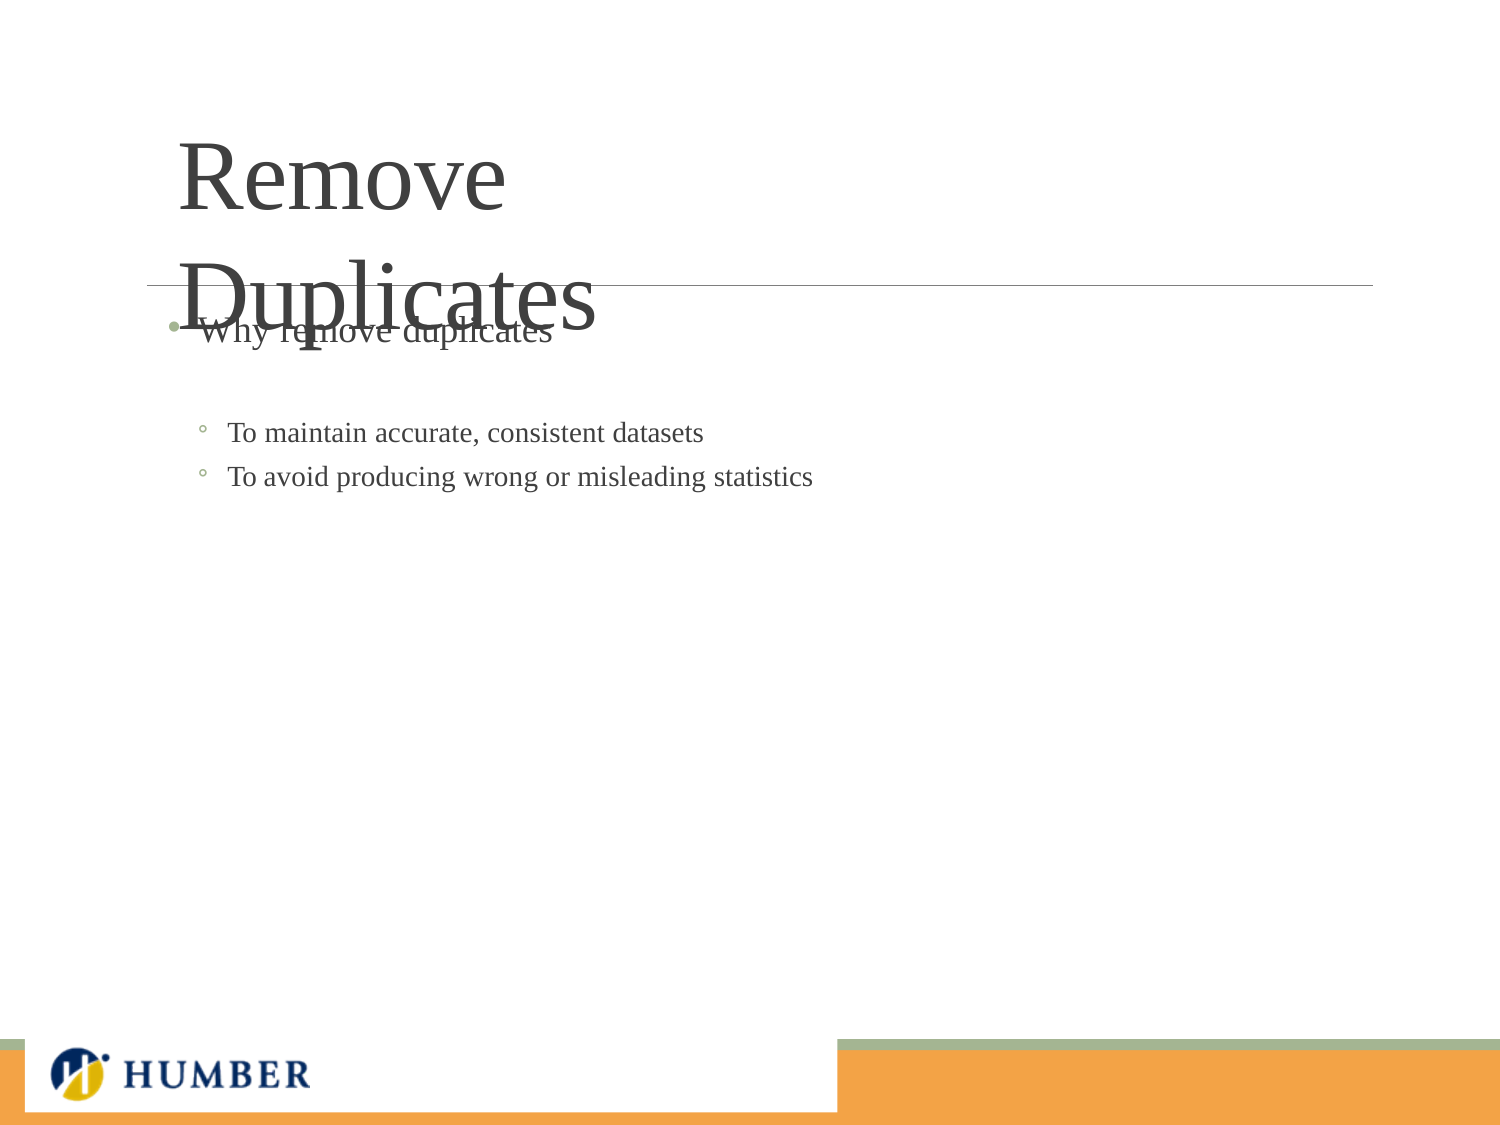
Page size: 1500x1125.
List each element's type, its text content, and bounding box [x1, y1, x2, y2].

picture [49, 1041, 310, 1109]
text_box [24, 1037, 838, 1113]
text_box Why remove duplicates To maintain accurate, consistent datasets To avoid producing wrong or misleading statistics [165, 302, 815, 493]
title Remove Duplicates [175, 107, 950, 350]
